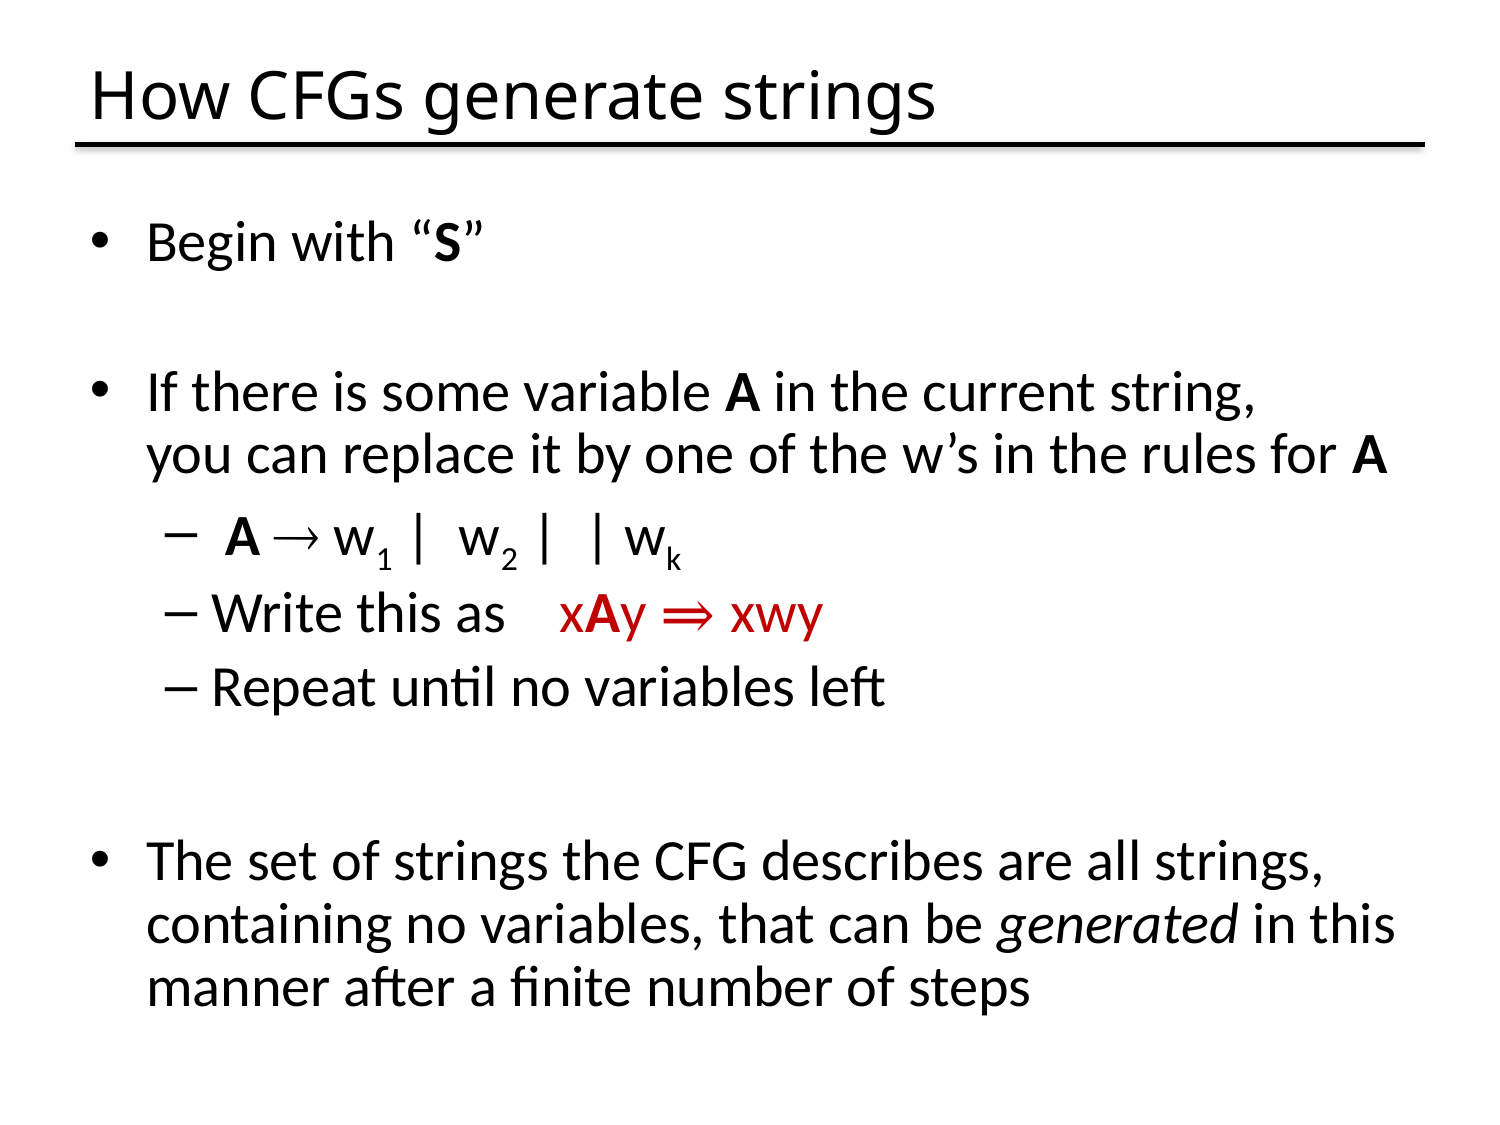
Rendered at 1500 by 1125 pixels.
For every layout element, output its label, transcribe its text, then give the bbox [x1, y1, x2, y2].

title How CFGs generate strings [75, 45, 1425, 145]
